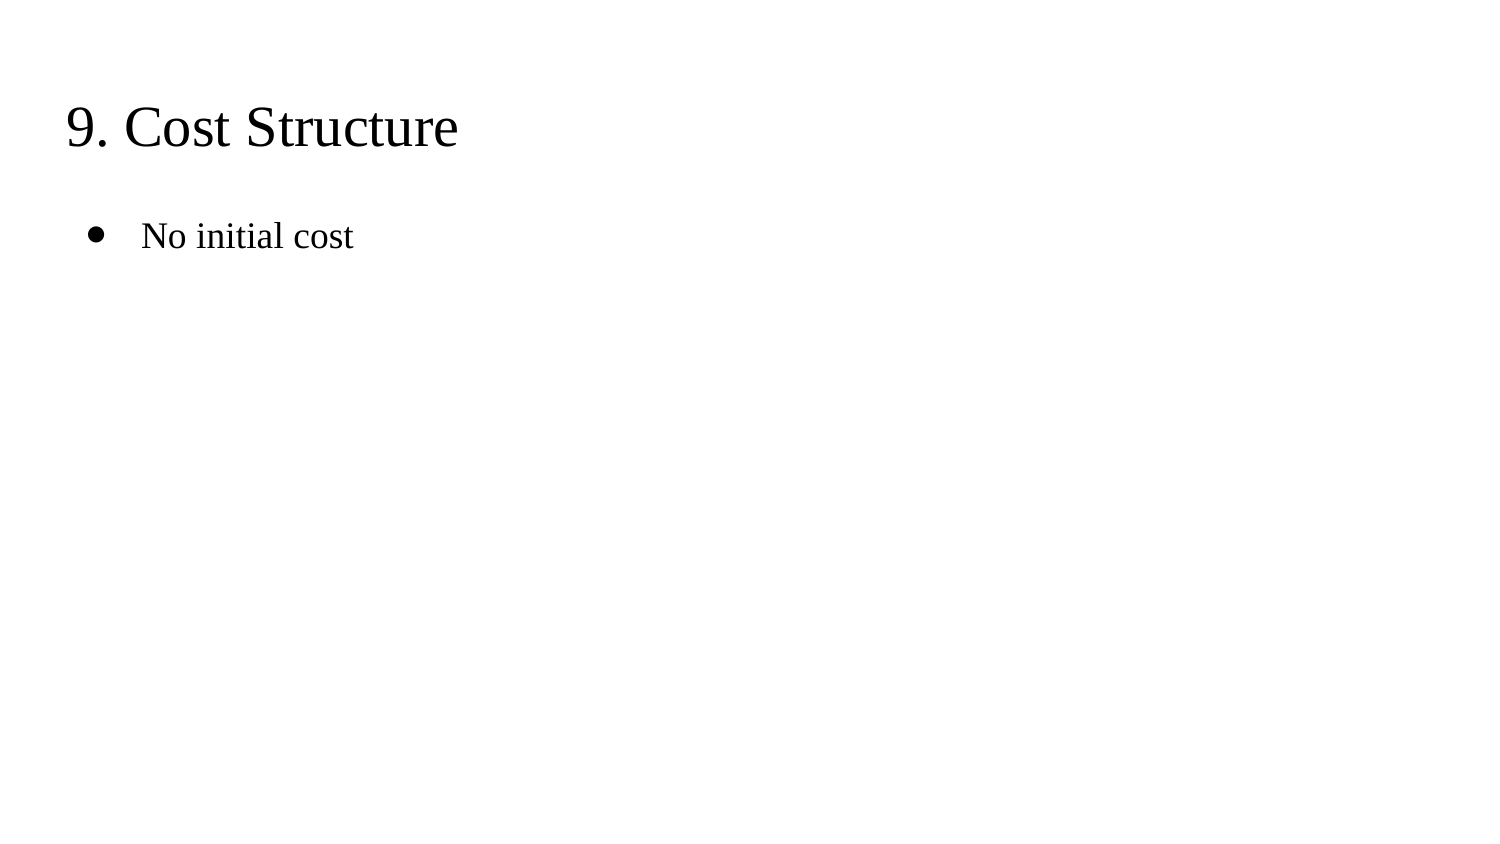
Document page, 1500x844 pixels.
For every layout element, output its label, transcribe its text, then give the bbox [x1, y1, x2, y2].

list No initial cost [51, 189, 1449, 750]
title 9. Cost Structure [51, 72, 1449, 167]
